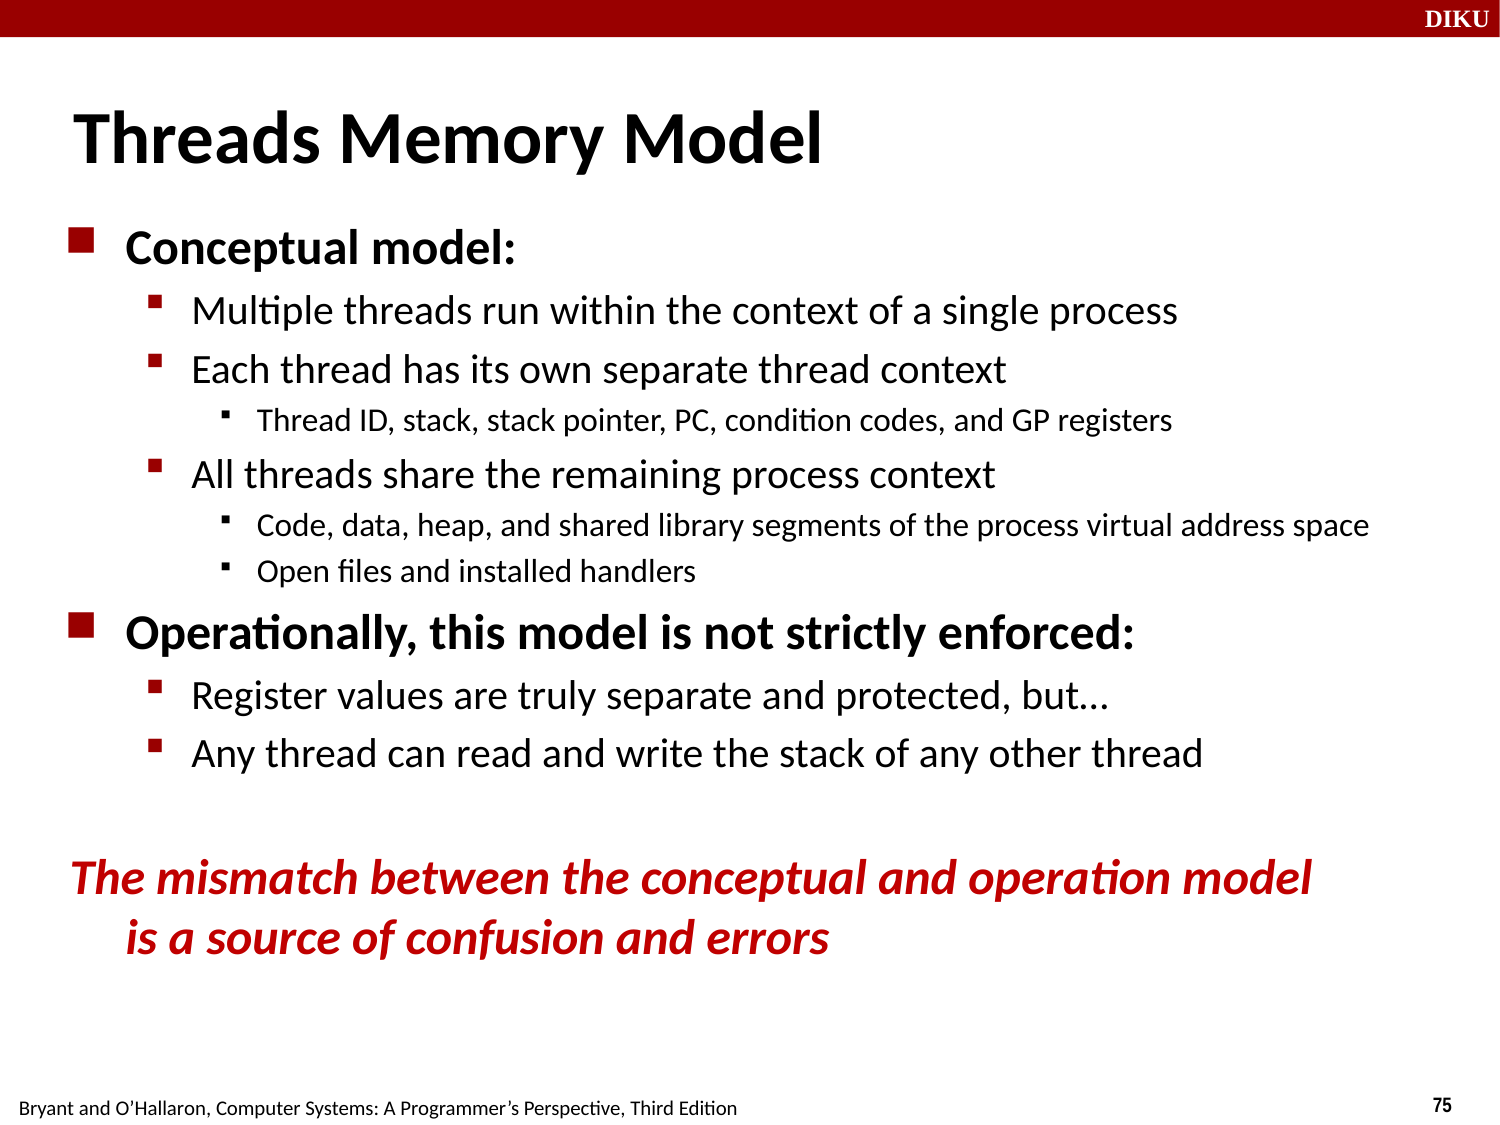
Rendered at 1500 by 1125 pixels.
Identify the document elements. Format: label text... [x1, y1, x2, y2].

text_box Conceptual model: Multiple threads run within the context of a single process Each thread has its own separate thread context Thread ID, stack, stack pointer, PC, condition codes, and GP registers All threads share the remaining process context Code, data, heap, and shared library segments of the process virtual address space Open files and installed handlers Operationally, this model is not strictly enforced: Register values are truly separate and protected, but… Any thread can read and write the stack of any other thread The mismatch between the conceptual and operation model is a source of confusion and errors [54, 207, 1400, 1023]
text_box Threads Memory Model [58, 71, 1304, 197]
